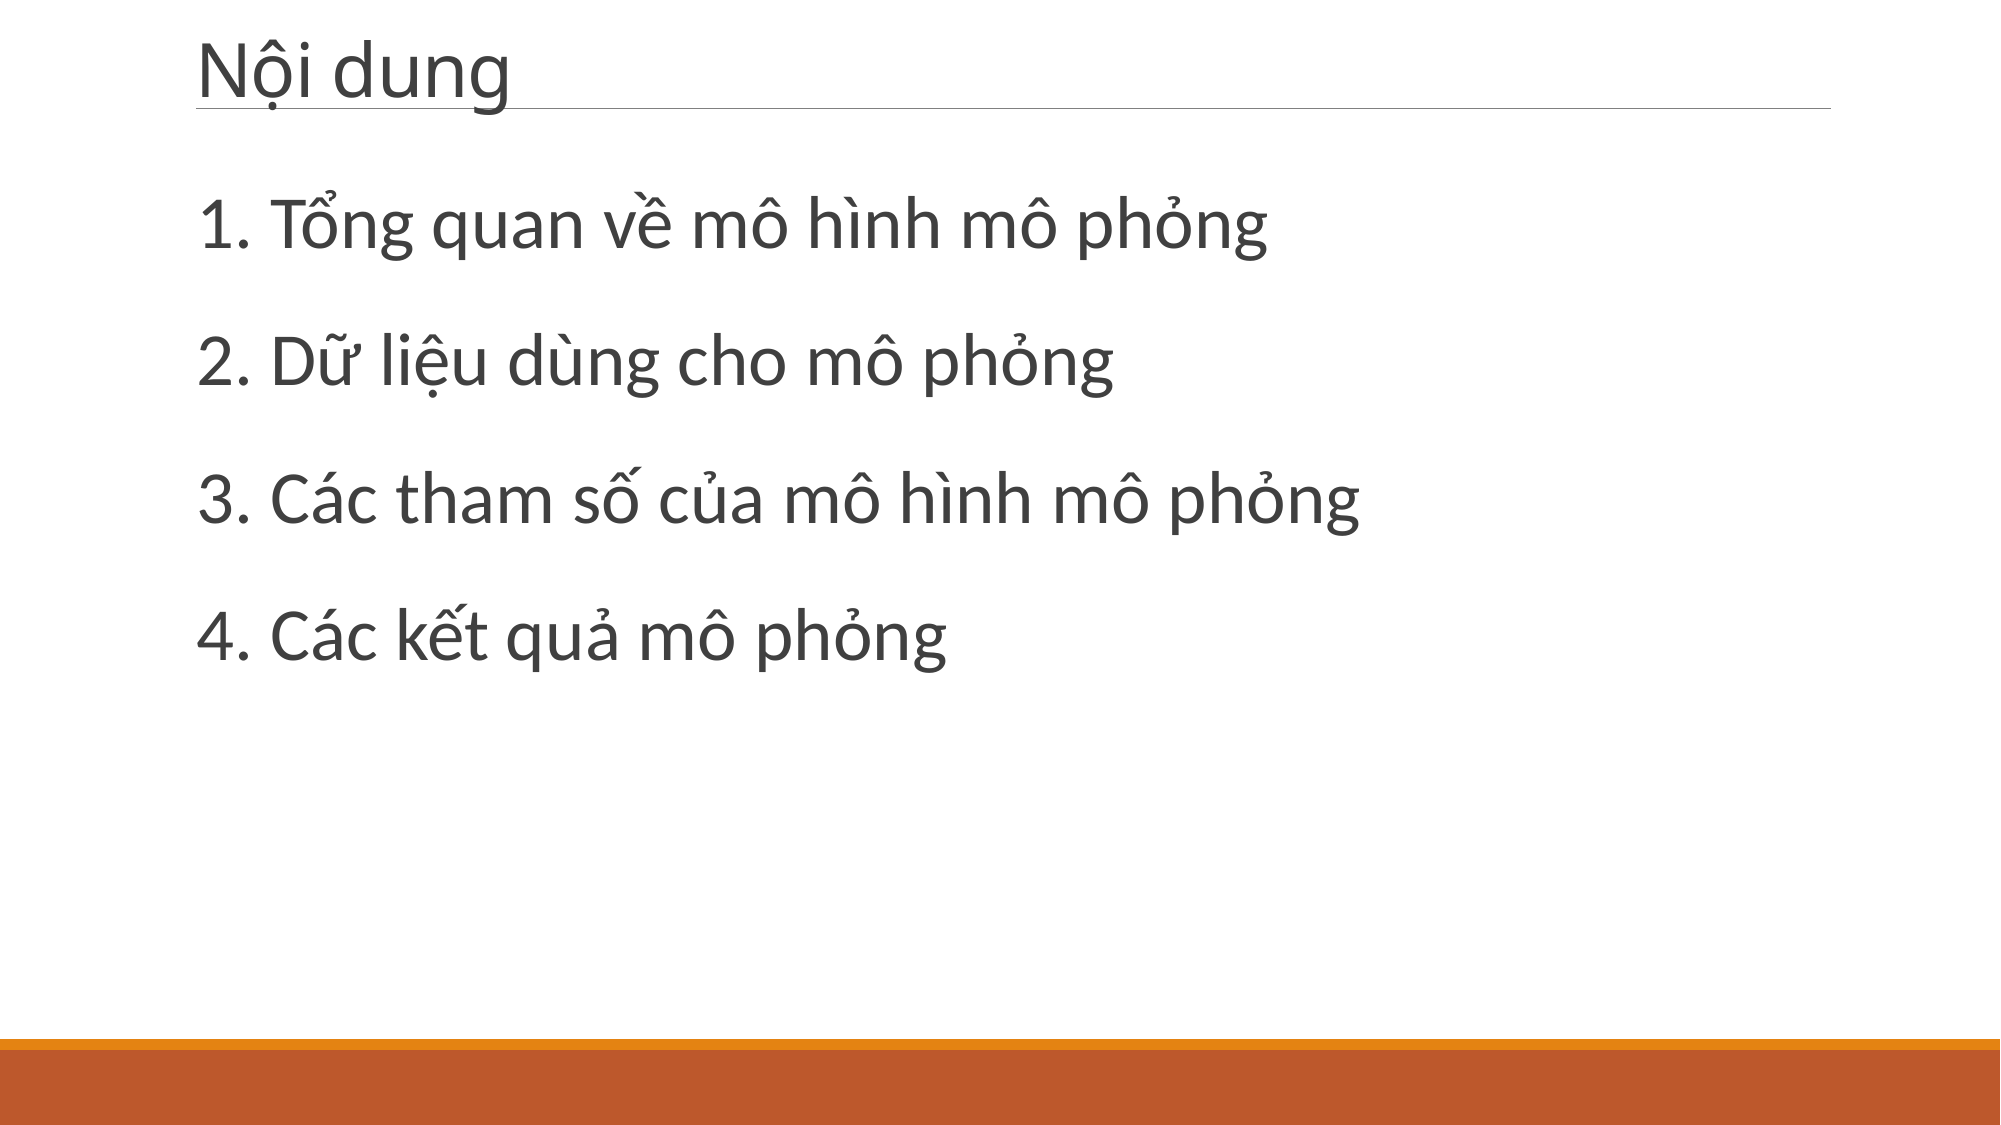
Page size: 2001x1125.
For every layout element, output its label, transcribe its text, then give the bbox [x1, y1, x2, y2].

list 1. Tổng quan về mô hình mô phỏng 2. Dữ liệu dùng cho mô phỏng 3. Các tham số của mô hình mô phỏng 4. Các kết quả mô phỏng [180, 148, 1830, 963]
title Nội dung [180, 11, 1830, 120]
